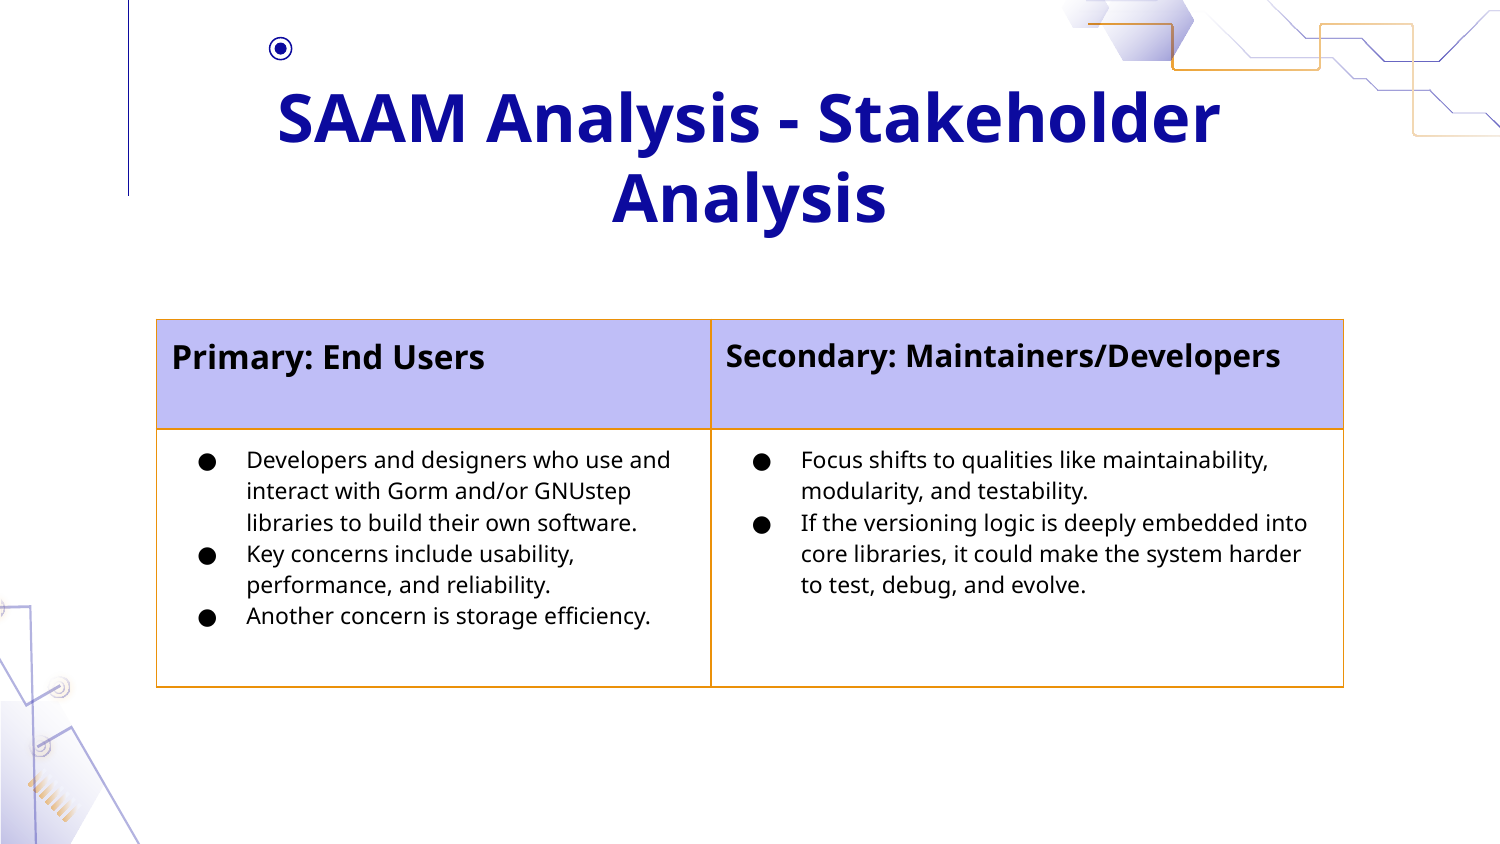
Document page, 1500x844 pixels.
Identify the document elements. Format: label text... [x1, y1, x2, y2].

table_cell Focus shifts to qualities like maintainability, modularity, and testability. If the versioning logic is deeply embedded into core libraries, it could make the system harder to test, debug, and evolve. [712, 430, 1343, 686]
table_header Primary: End Users [157, 320, 710, 428]
table_cell Developers and designers who use and interact with Gorm and/or GNUstep libraries to build their own software. Key concerns include usability, performance, and reliability. Another concern is storage efficiency. [157, 430, 710, 686]
table_header Secondary: Maintainers/Developers [712, 320, 1343, 428]
title SAAM Analysis - Stakeholder Analysis [180, 61, 1320, 231]
